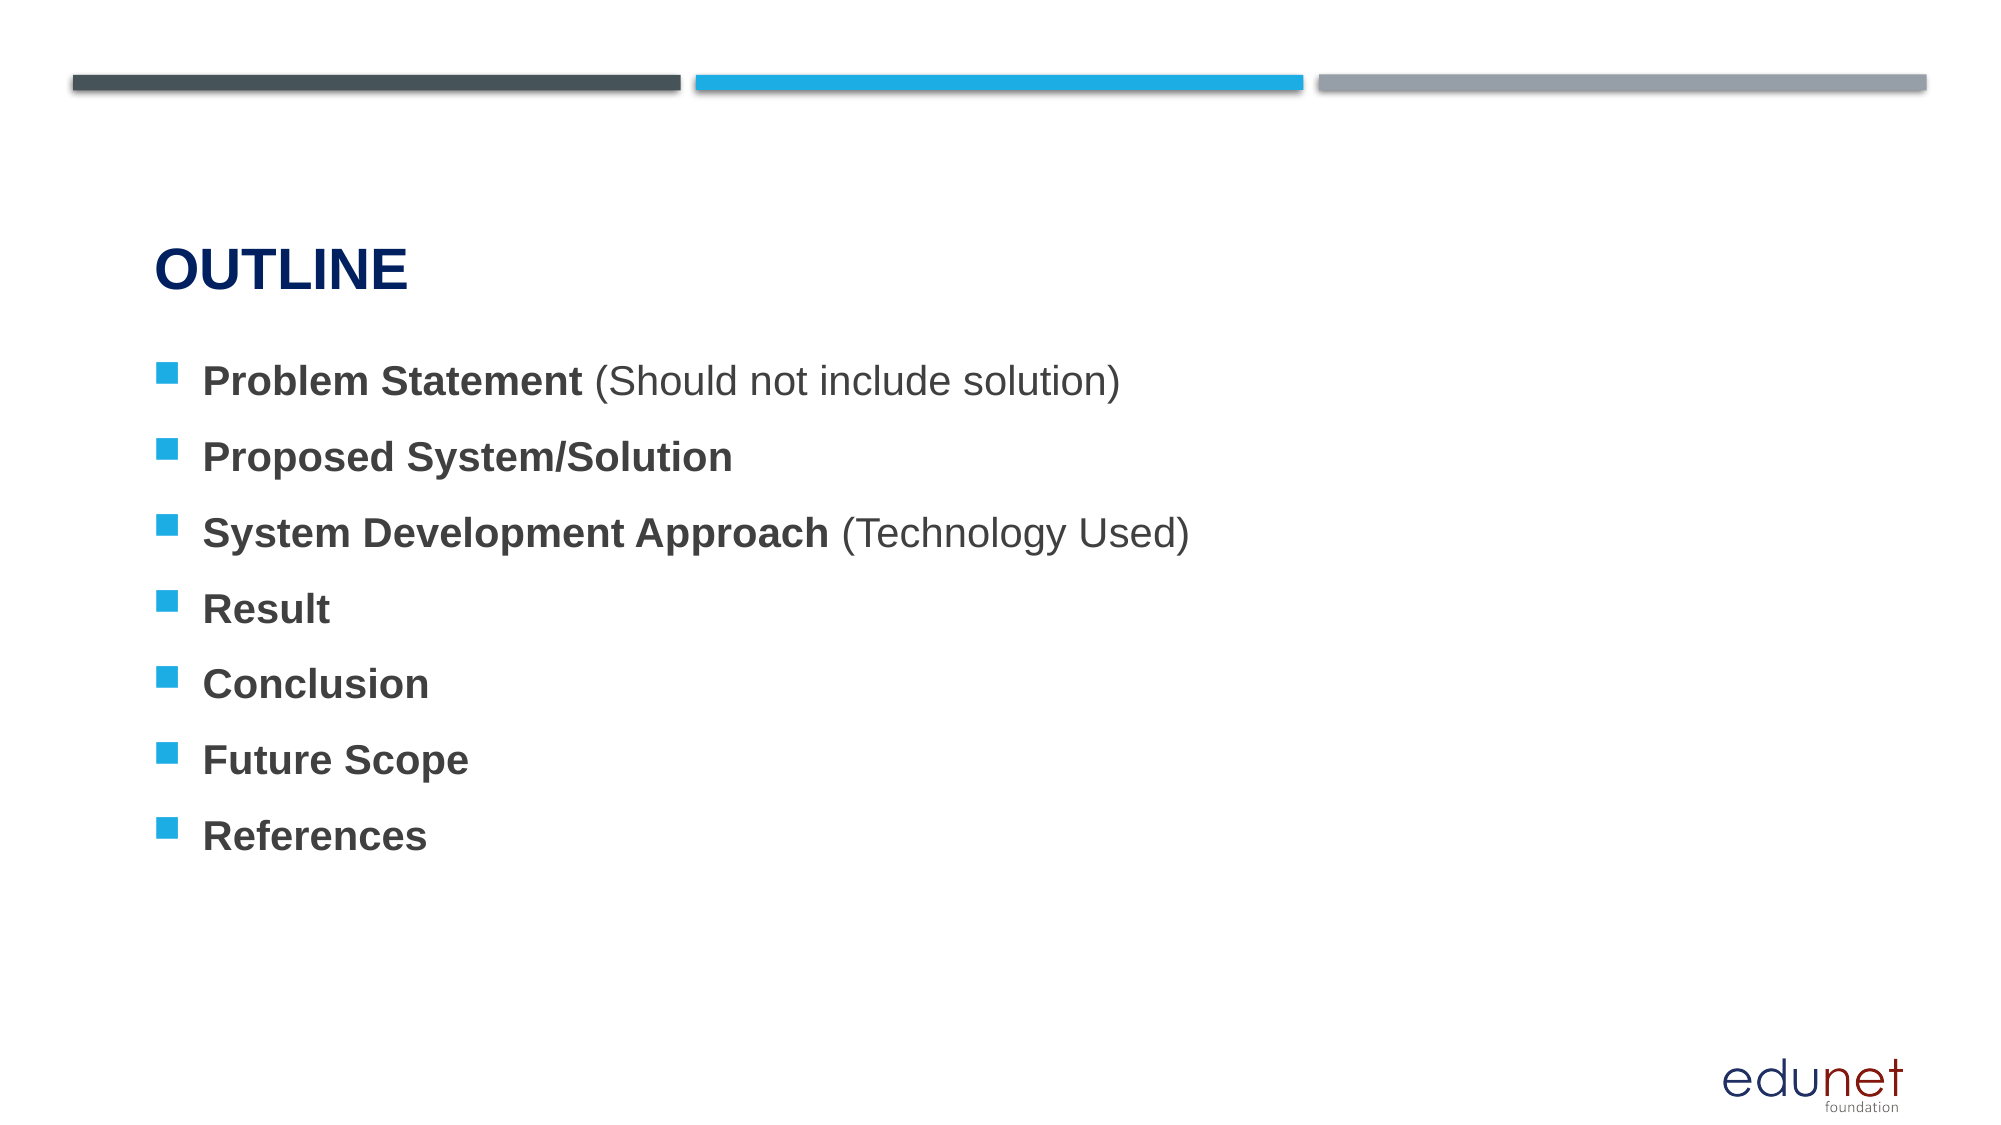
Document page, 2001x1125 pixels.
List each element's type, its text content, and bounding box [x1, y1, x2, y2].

list Problem Statement (Should not include solution) Proposed System/Solution System Development Approach (Technology Used) Result Conclusion Future Scope References [137, 265, 1945, 1125]
title OUTLINE [139, 91, 1865, 265]
